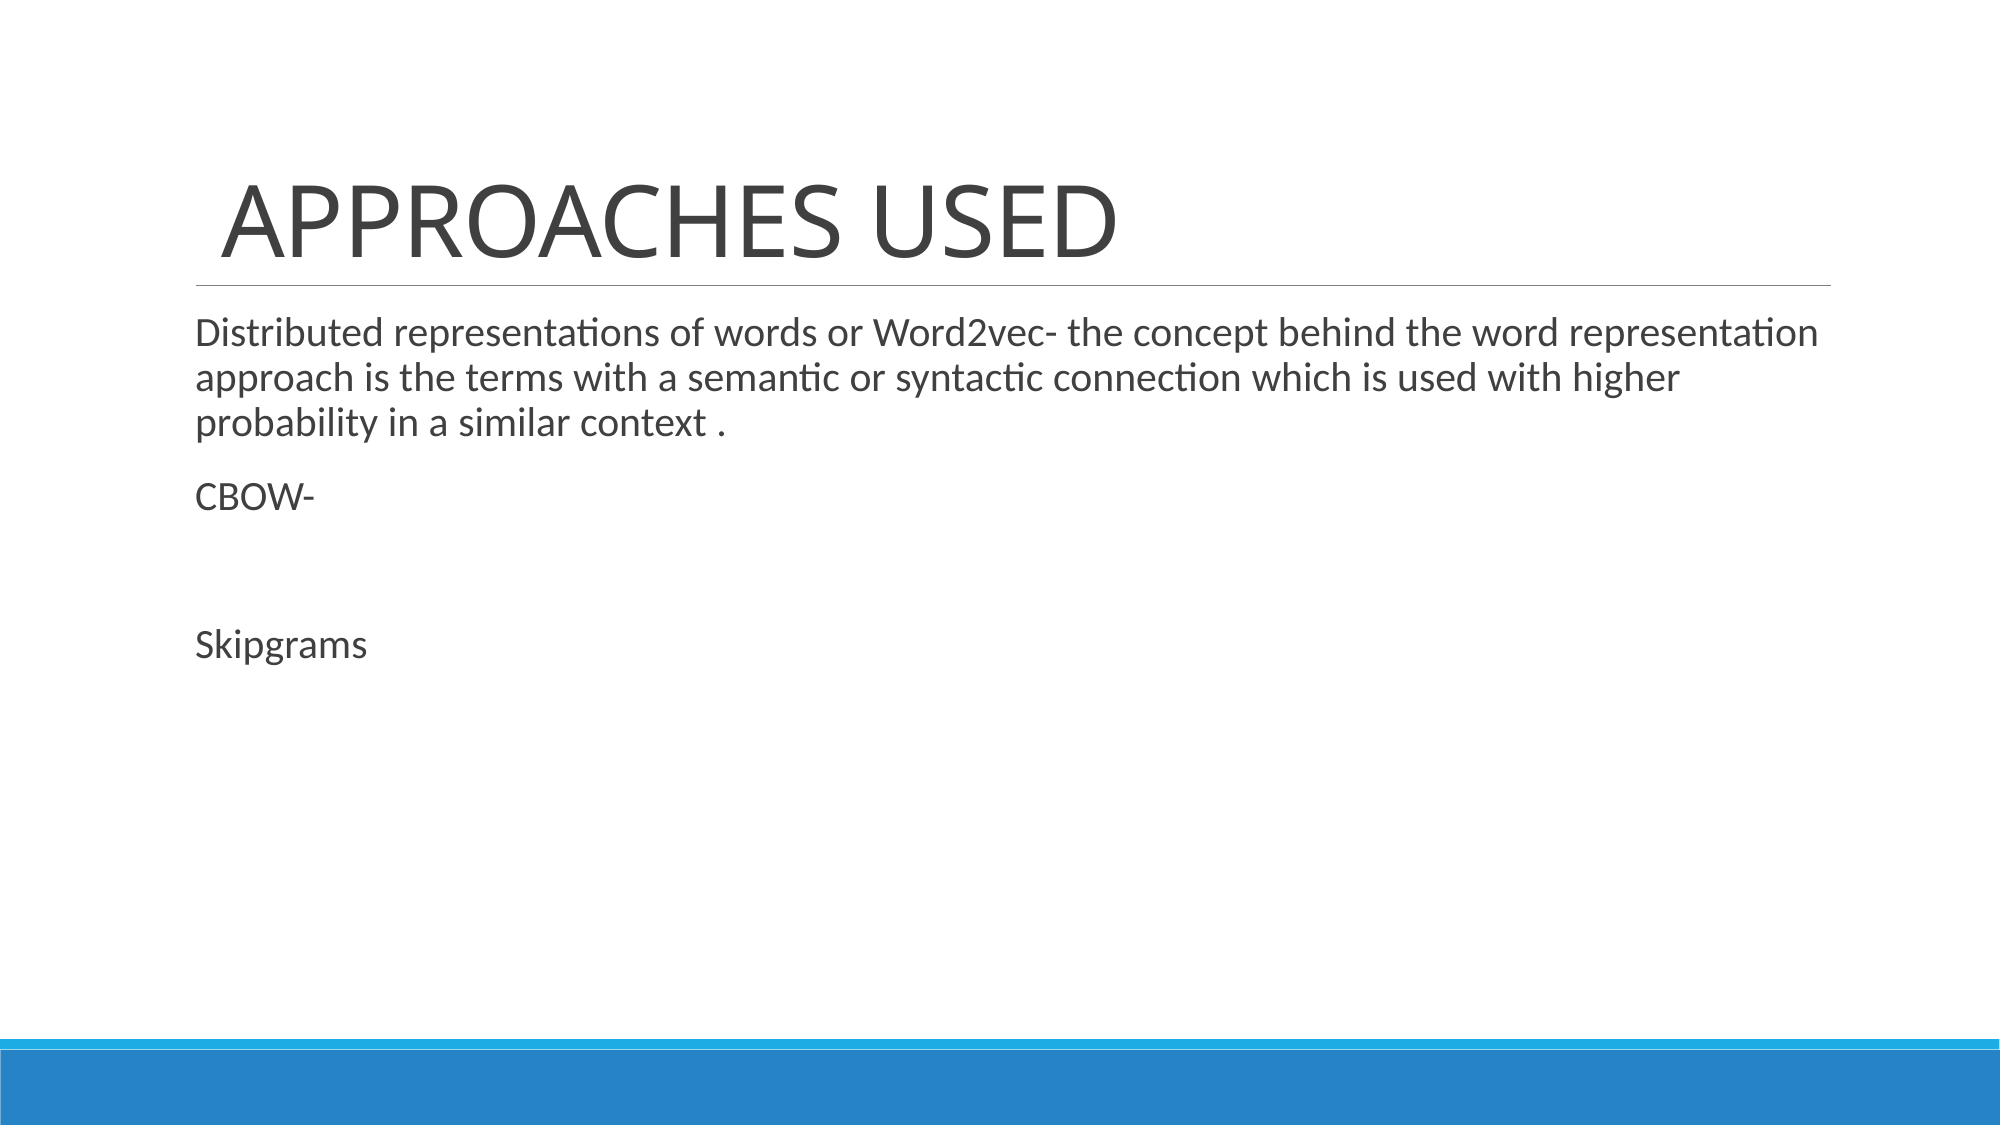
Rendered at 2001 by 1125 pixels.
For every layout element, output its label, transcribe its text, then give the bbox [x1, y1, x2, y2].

list Distributed representations of words or Word2vec- the concept behind the word representation approach is the terms with a semantic or syntactic connection which is used with higher probability in a similar context . CBOW- Skipgrams [180, 302, 1830, 963]
title APPROACHES USED [180, 47, 1830, 285]
